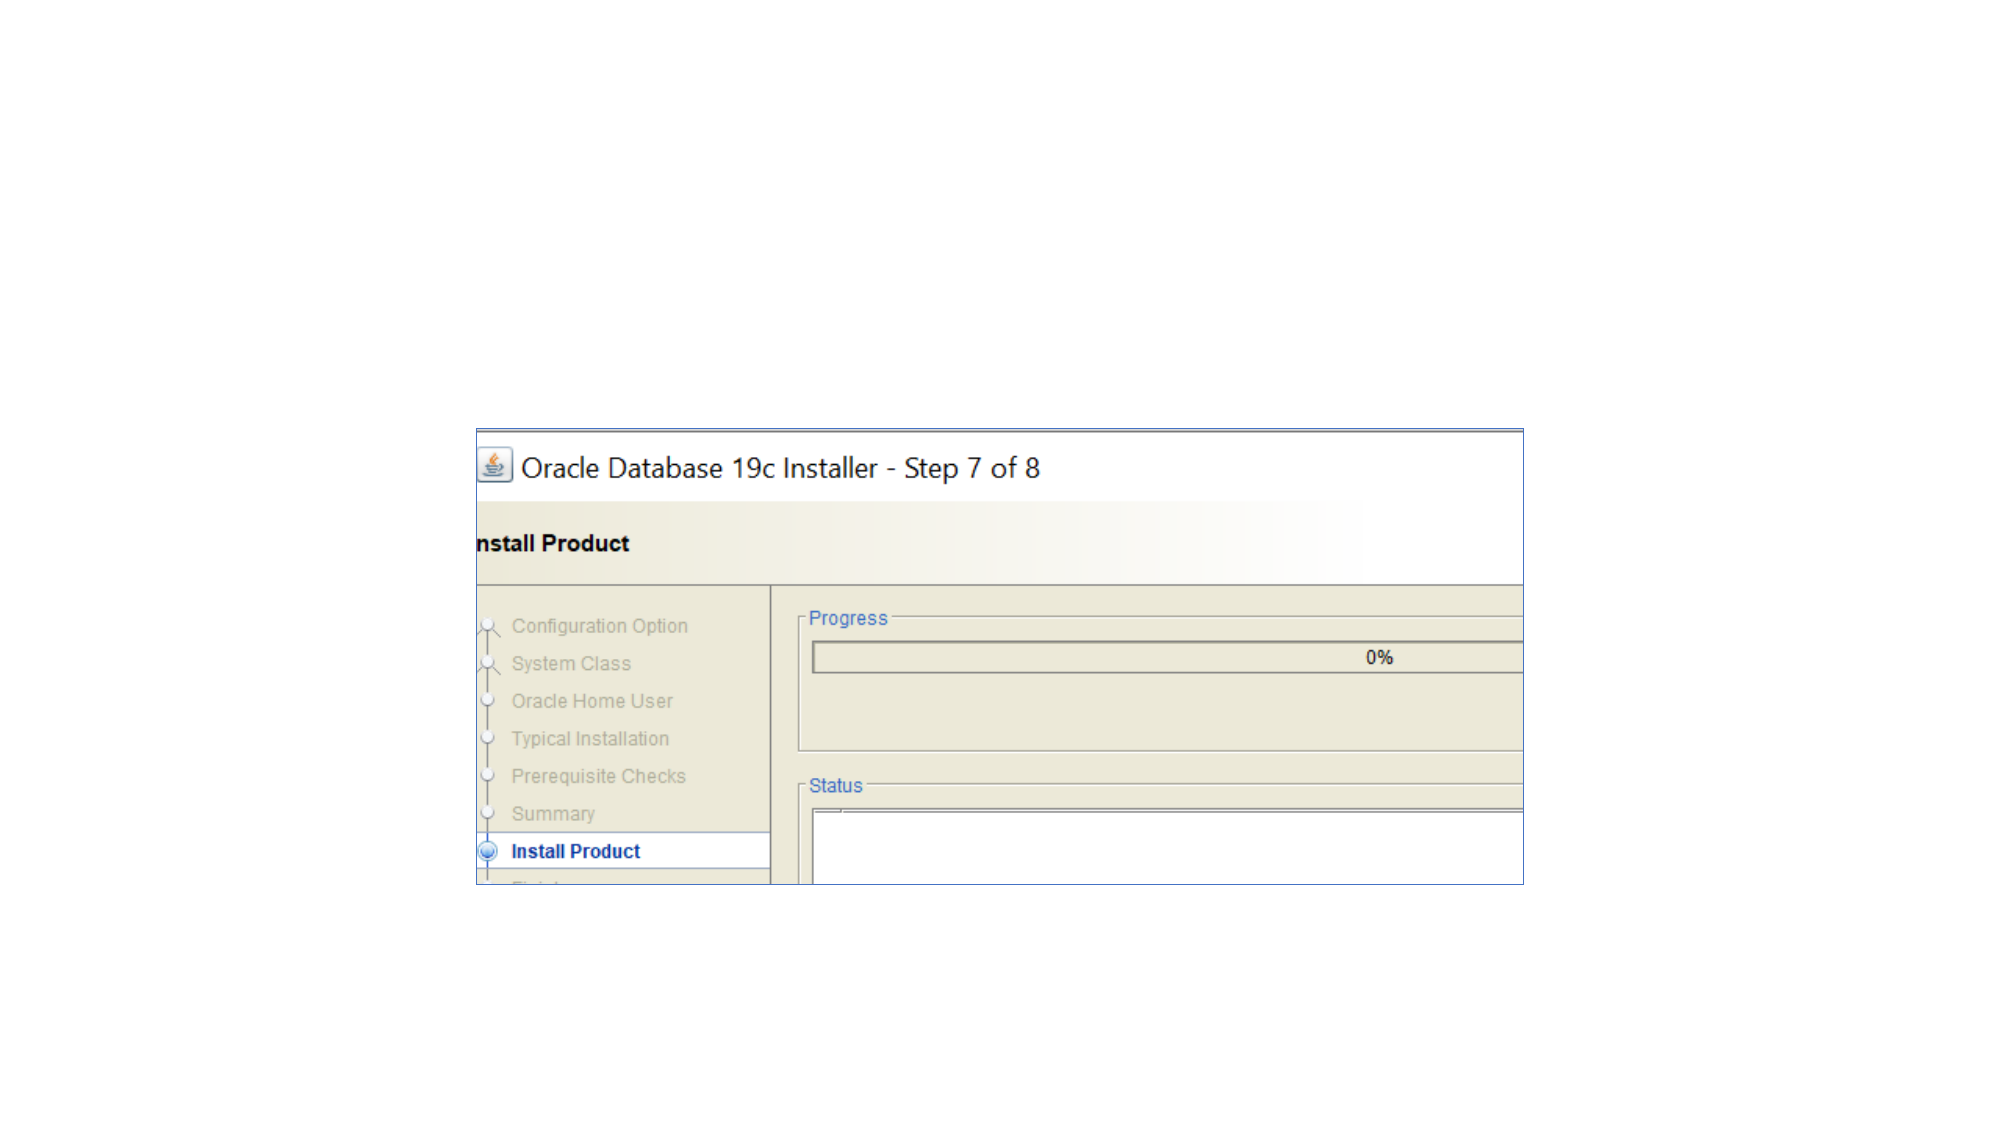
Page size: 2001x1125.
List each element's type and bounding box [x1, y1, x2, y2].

list [476, 428, 1524, 885]
